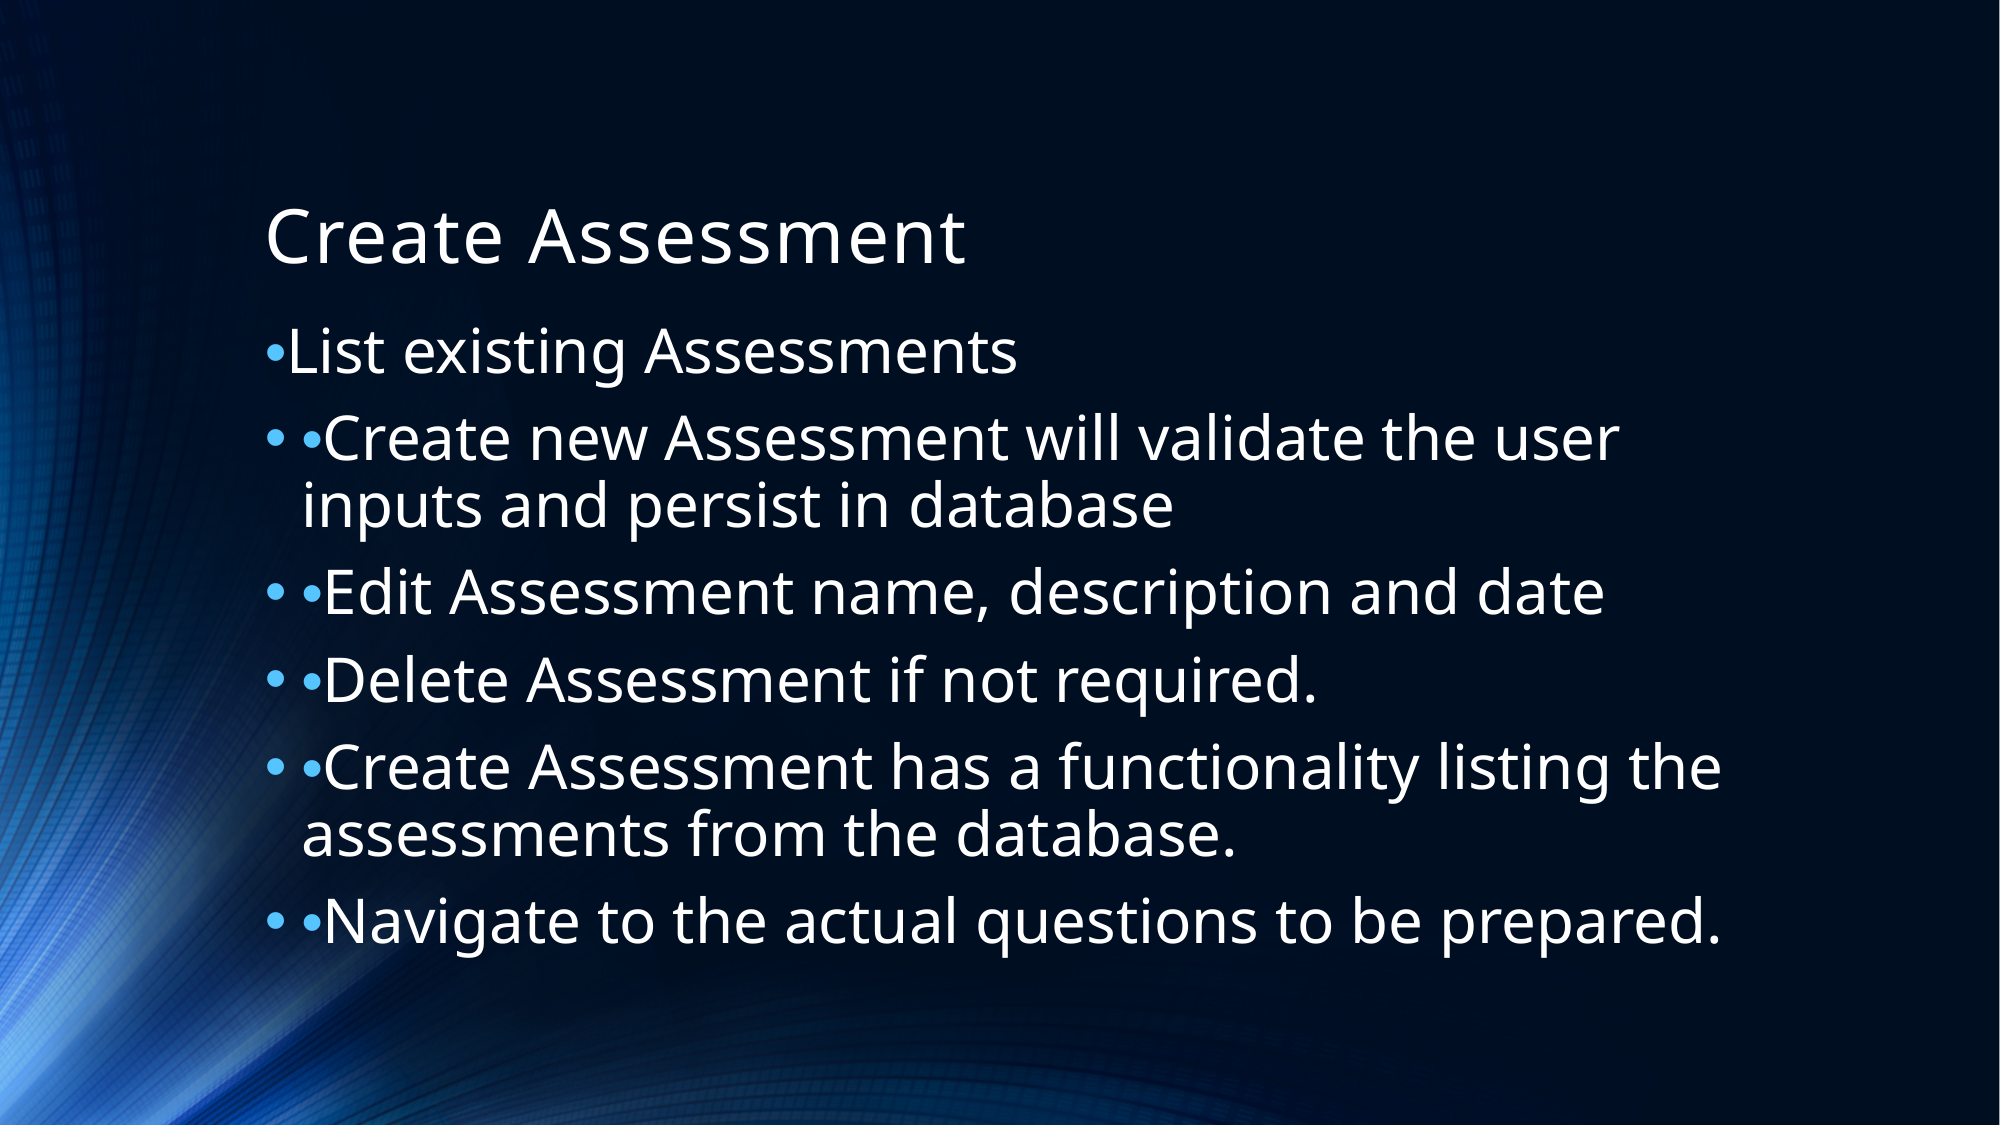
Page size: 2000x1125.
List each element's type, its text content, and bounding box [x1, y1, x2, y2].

picture [0, 0, 2000, 1125]
title Create Assessment [249, 62, 1750, 288]
list •List existing Assessments •Create new Assessment will validate the user inputs and persist in database •Edit Assessment name, description and date •Delete Assessment if not required. •Create Assessment has a functionality listing the assessments from the database. •Navigate to the actual questions to be prepared. [249, 312, 1749, 988]
